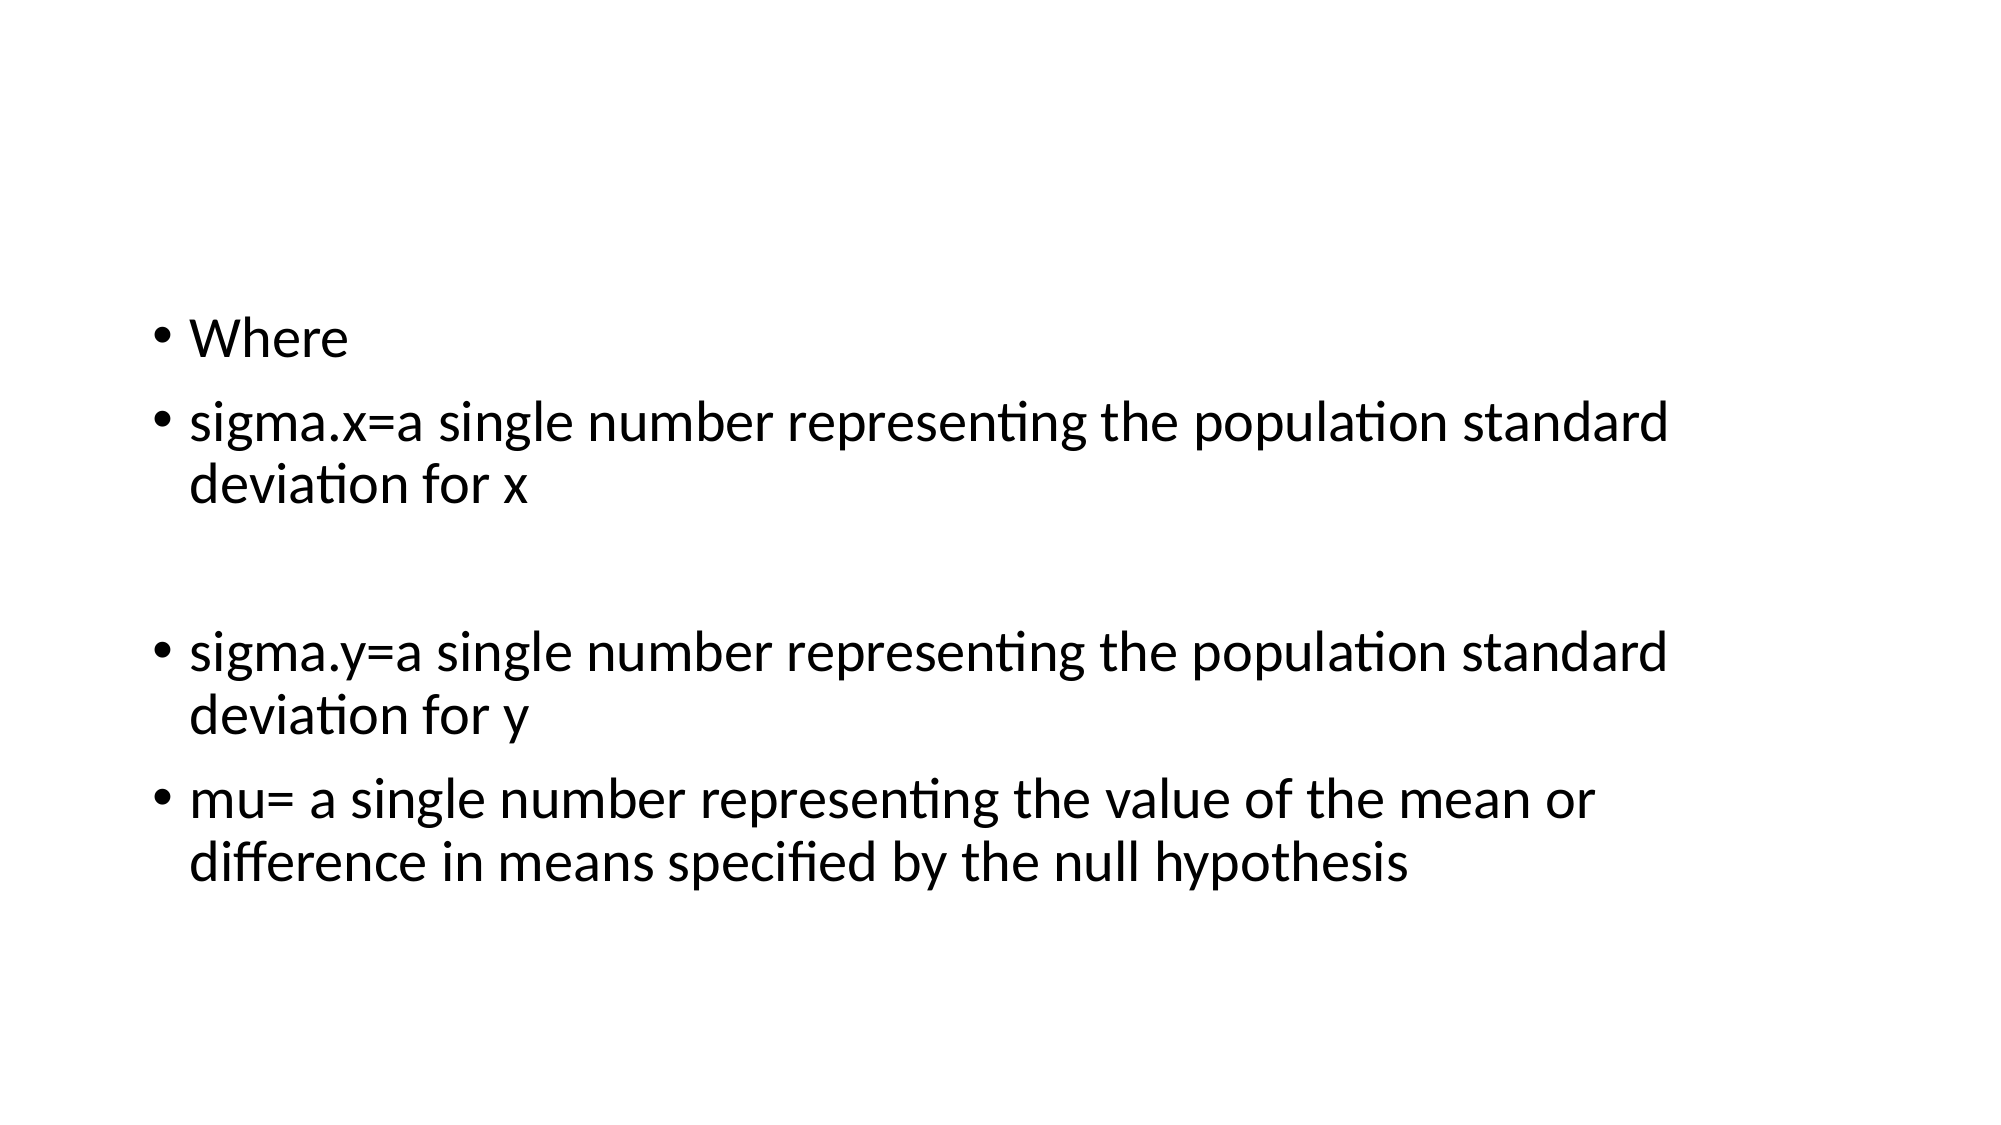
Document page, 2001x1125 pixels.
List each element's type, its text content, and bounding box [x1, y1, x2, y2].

list Where sigma.x=a single number representing the population standard deviation for x sigma.y=a single number representing the population standard deviation for y mu= a single number representing the value of the mean or difference in means specified by the null hypothesis [137, 299, 1863, 1014]
